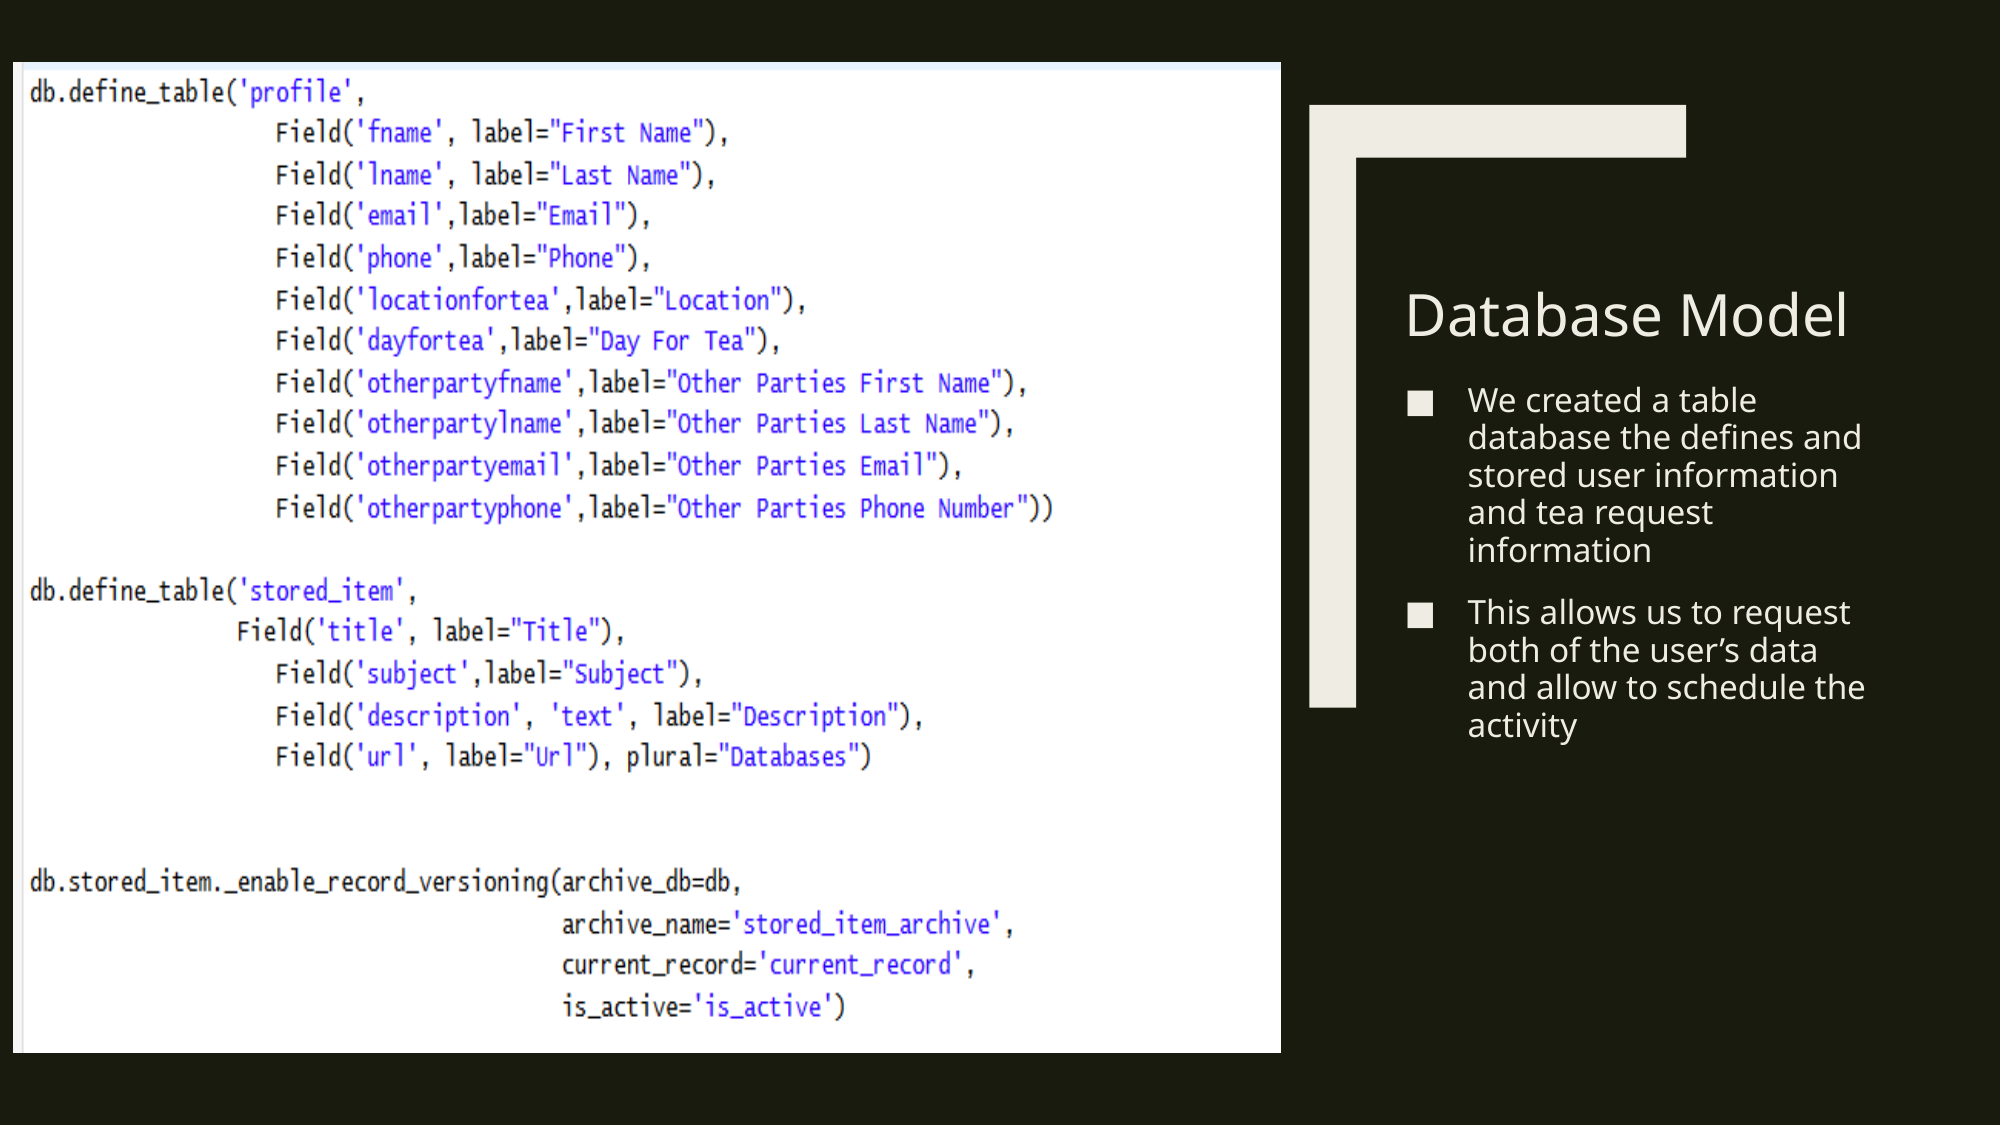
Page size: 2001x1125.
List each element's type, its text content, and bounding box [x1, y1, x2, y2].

text_box [1309, 104, 1687, 708]
text_box [0, 0, 2000, 1125]
title Database Model [1389, 182, 1891, 357]
list We created a table database the defines and stored user information and tea request information This allows us to request both of the user’s data and allow to schedule the activity [1389, 375, 1891, 1020]
picture [13, 62, 1281, 1053]
